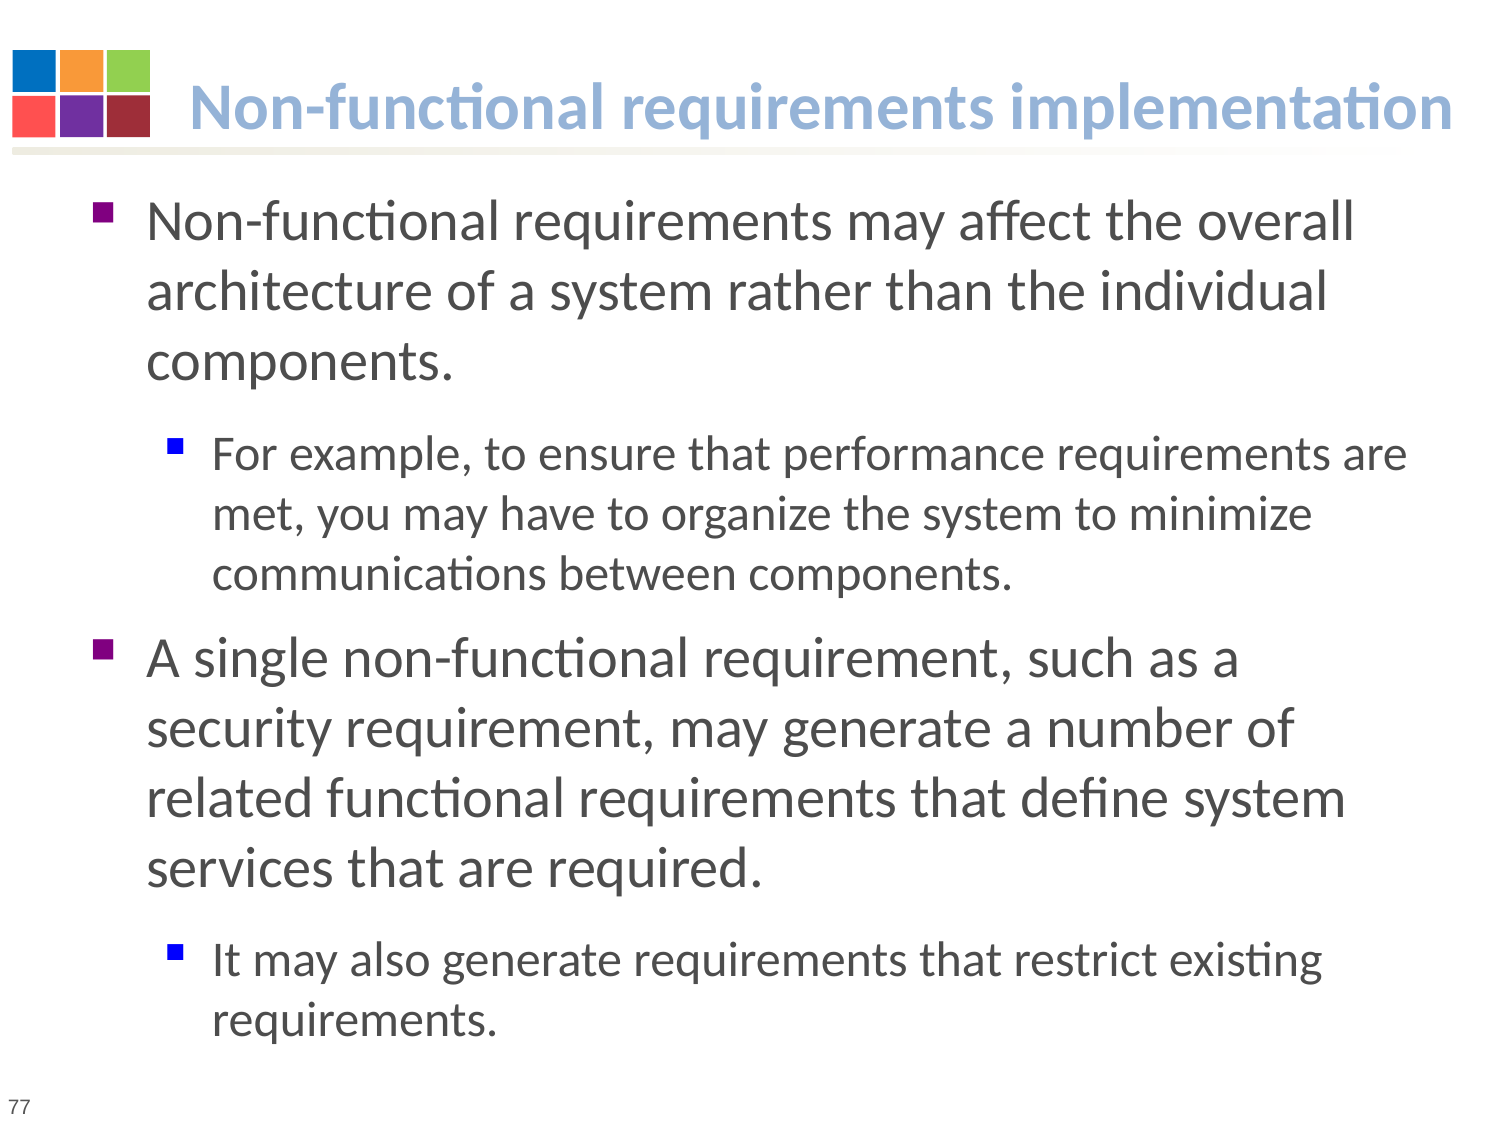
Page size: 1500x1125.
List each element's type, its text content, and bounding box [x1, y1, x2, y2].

list Non-functional requirements may affect the overall architecture of a system rather than the individual components. For example, to ensure that performance requirements are met, you may have to organize the system to minimize communications between components. A single non-functional requirement, such as a security requirement, may generate a number of related functional requirements that define system services that are required. It may also generate requirements that restrict existing requirements. [75, 174, 1438, 1088]
title Non-functional requirements implementation [174, 47, 1475, 150]
